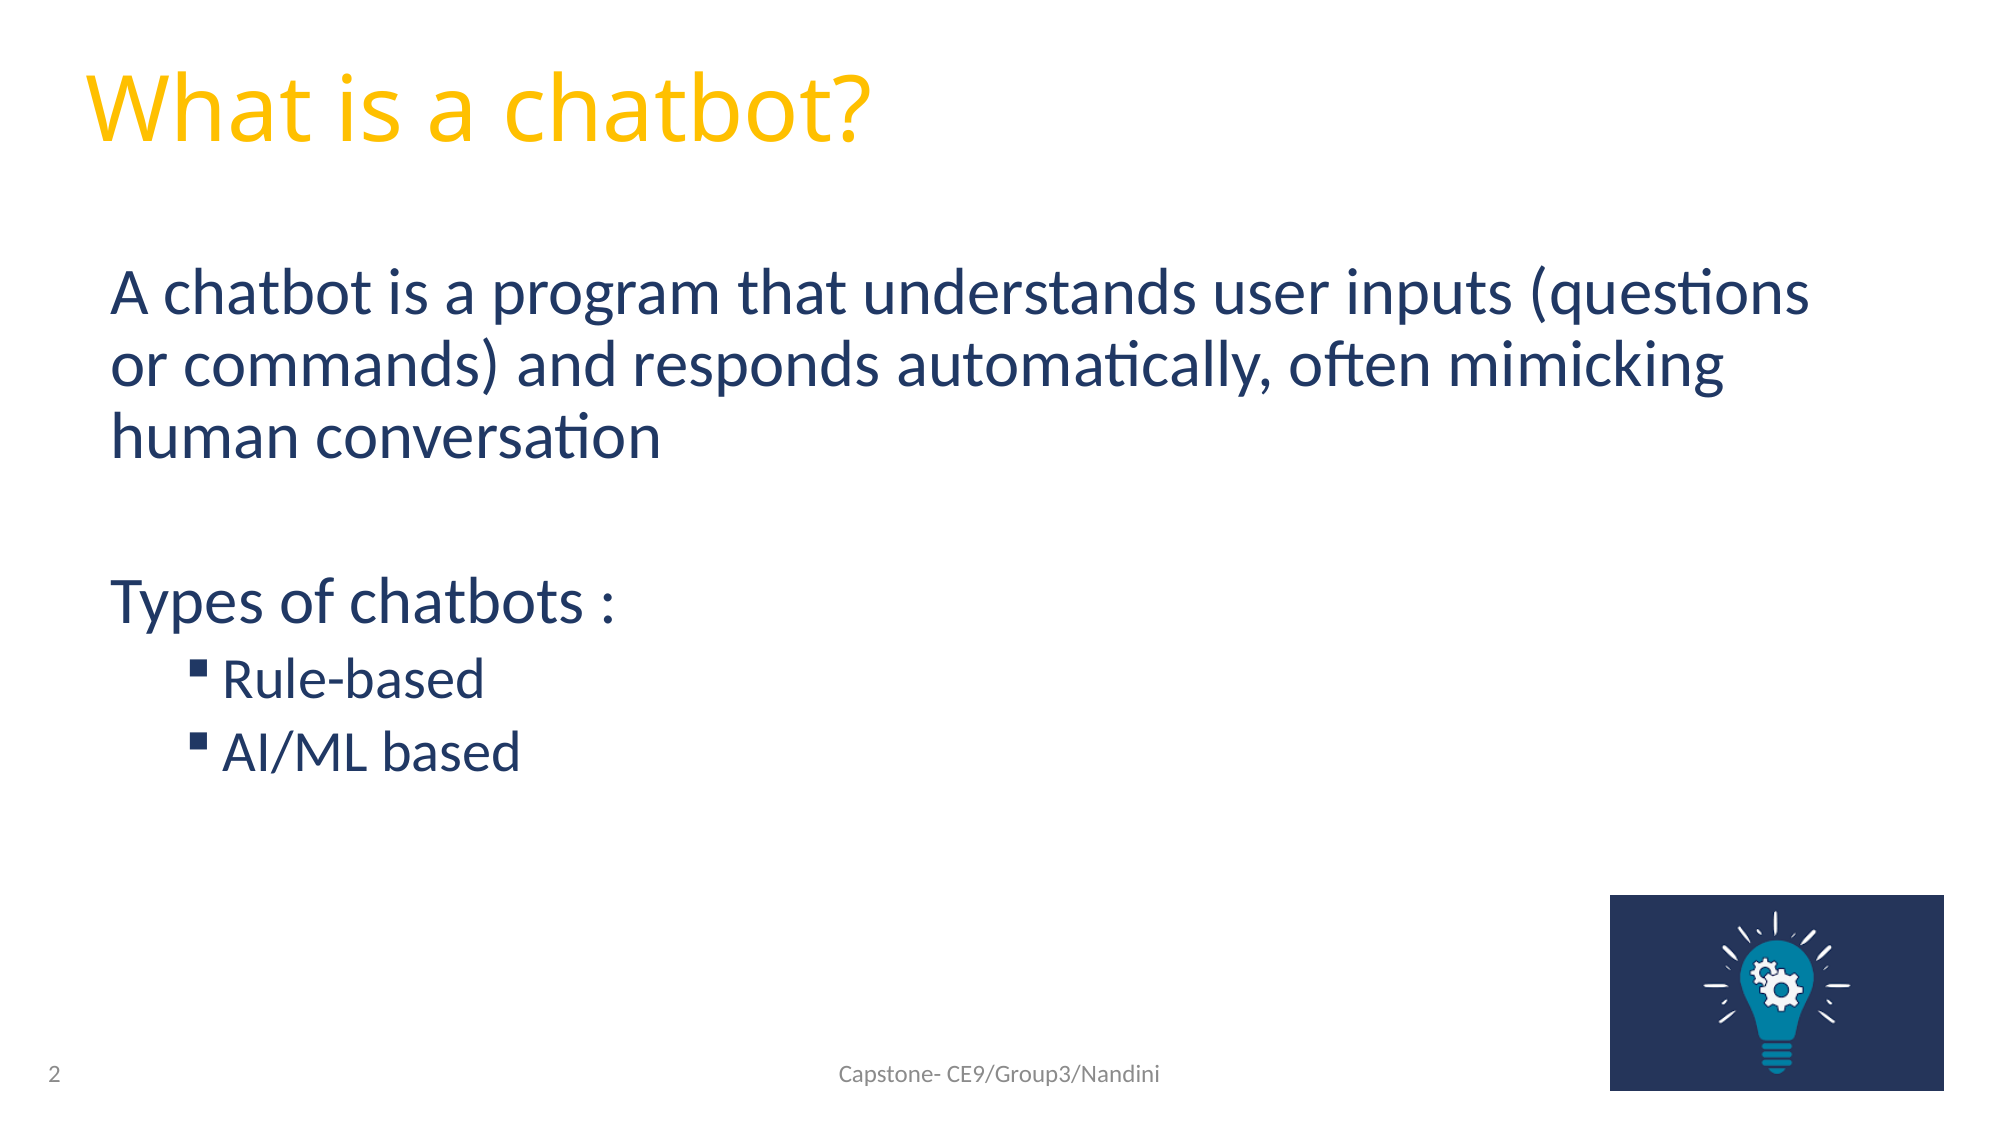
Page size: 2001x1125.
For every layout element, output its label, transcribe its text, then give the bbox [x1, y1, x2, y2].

list A chatbot is a program that understands user inputs (questions or commands) and responds automatically, often mimicking human conversation Types of chatbots : Rule-based AI/ML based [20, 158, 1879, 873]
footer Capstone- CE9/Group3/Nandini [662, 1042, 1338, 1103]
title What is a chatbot? [70, 3, 1796, 158]
picture [1610, 895, 1944, 1091]
slide_number 2 [33, 1042, 484, 1103]
